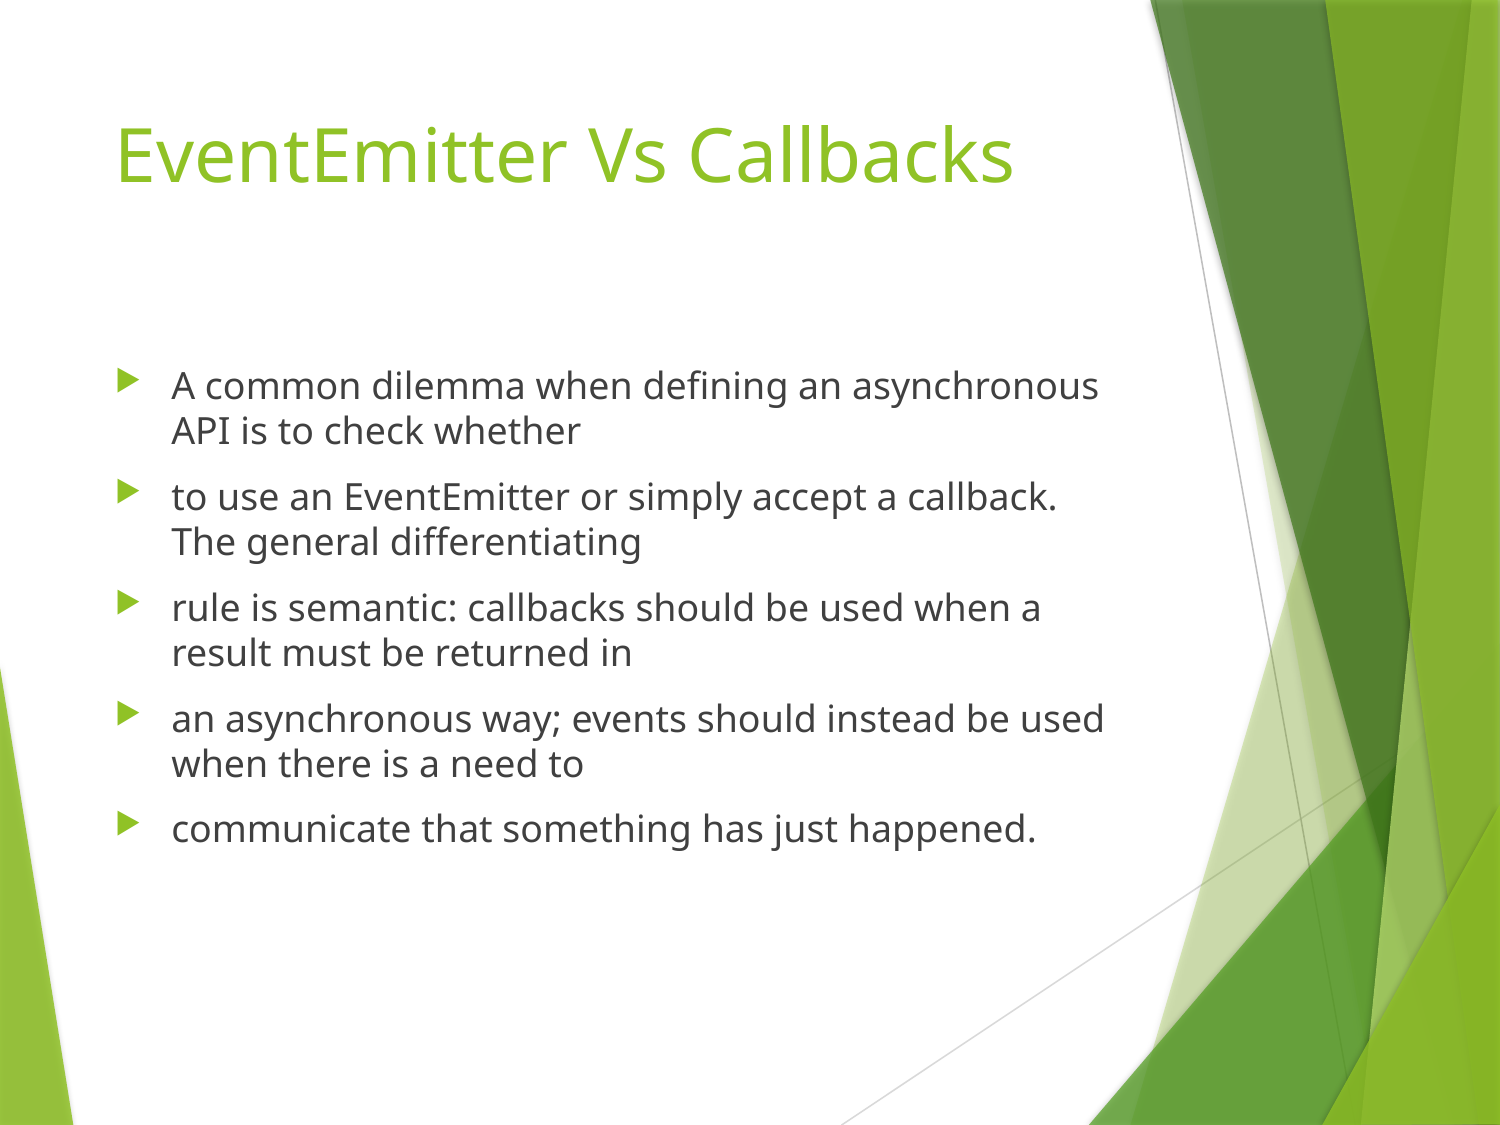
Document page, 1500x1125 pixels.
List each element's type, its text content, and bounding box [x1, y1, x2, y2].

title EventEmitter Vs Callbacks [99, 99, 1142, 317]
list A common dilemma when defining an asynchronous API is to check whether to use an EventEmitter or simply accept a callback. The general differentiating rule is semantic: callbacks should be used when a result must be returned in an asynchronous way; events should instead be used when there is a need to communicate that something has just happened. [99, 354, 1142, 992]
